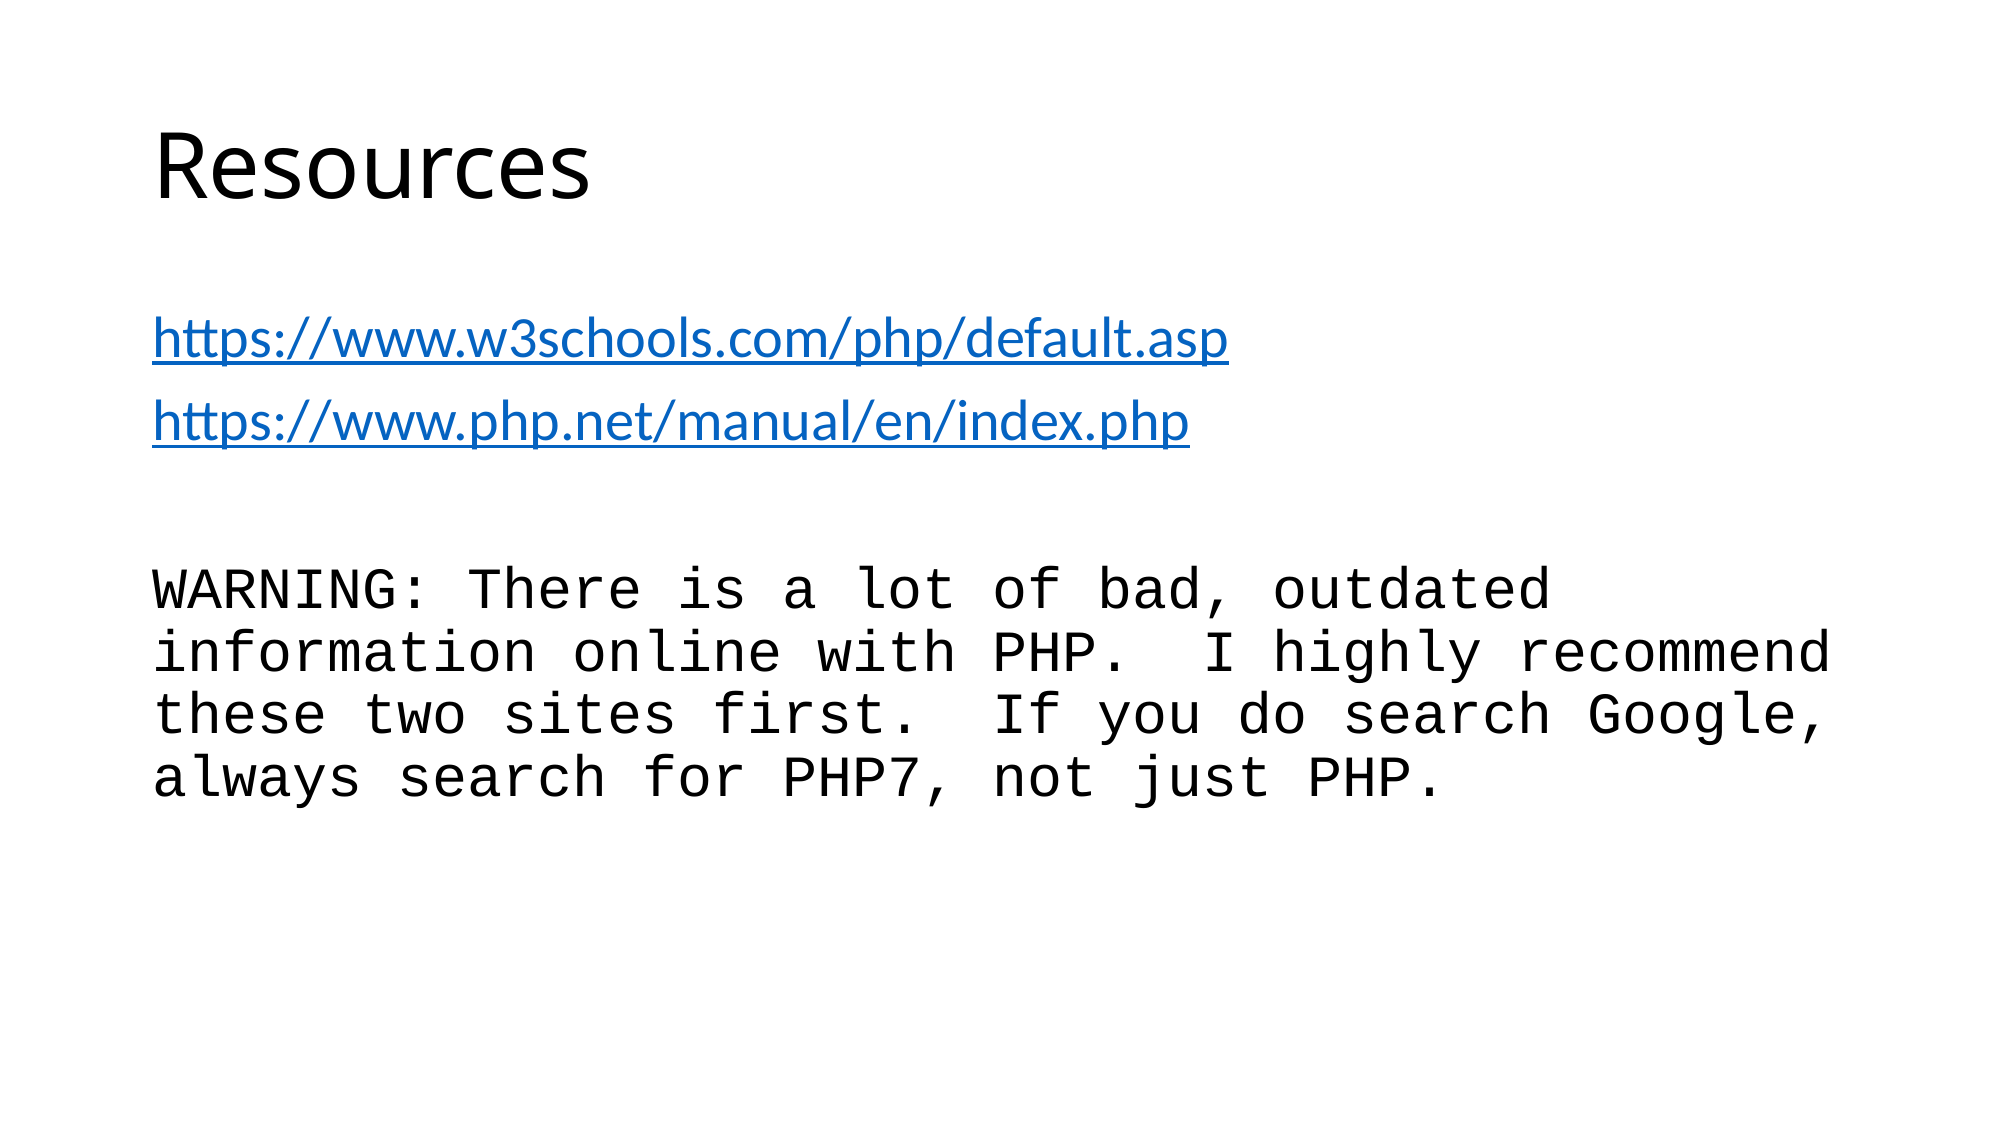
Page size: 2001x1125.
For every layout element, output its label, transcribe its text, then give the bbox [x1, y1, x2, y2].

text_box Resources [137, 59, 1863, 278]
text_box https://www.w3schools.com/php/default.asp https://www.php.net/manual/en/index.php WARNING: There is a lot of bad, outdated information online with PHP. I highly recommend these two sites first. If you do search Google, always search for PHP7, not just PHP. [137, 299, 1863, 1014]
